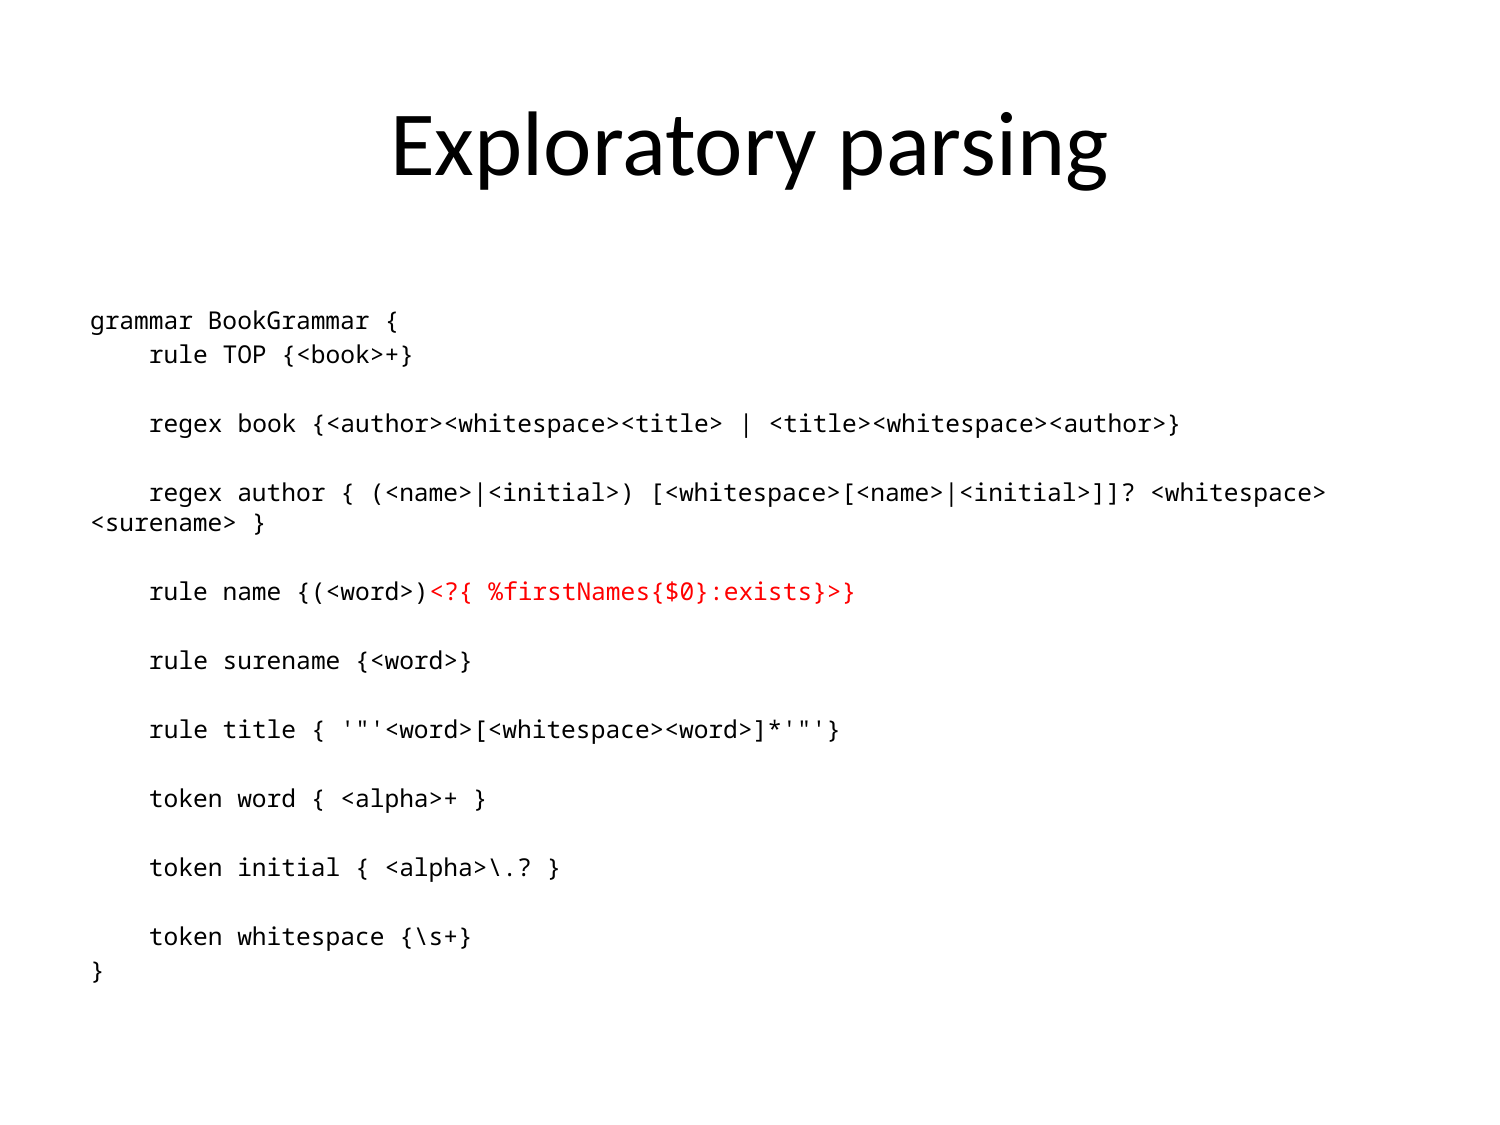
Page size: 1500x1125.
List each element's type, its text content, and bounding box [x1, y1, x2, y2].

title Exploratory parsing [75, 45, 1425, 233]
list grammar BookGrammar { rule TOP {<book>+} regex book {<author><whitespace><title> | <title><whitespace><author>} regex author { (<name>|<initial>) [<whitespace>[<name>|<initial>]]? <whitespace> <surename> } rule name {(<word>)<?{ %firstNames{$0}:exists}>} rule surename {<word>} rule title { '"'<word>[<whitespace><word>]*'"'} token word { <alpha>+ } token initial { <alpha>\.? } token whitespace {\s+} } [75, 262, 1425, 1005]
